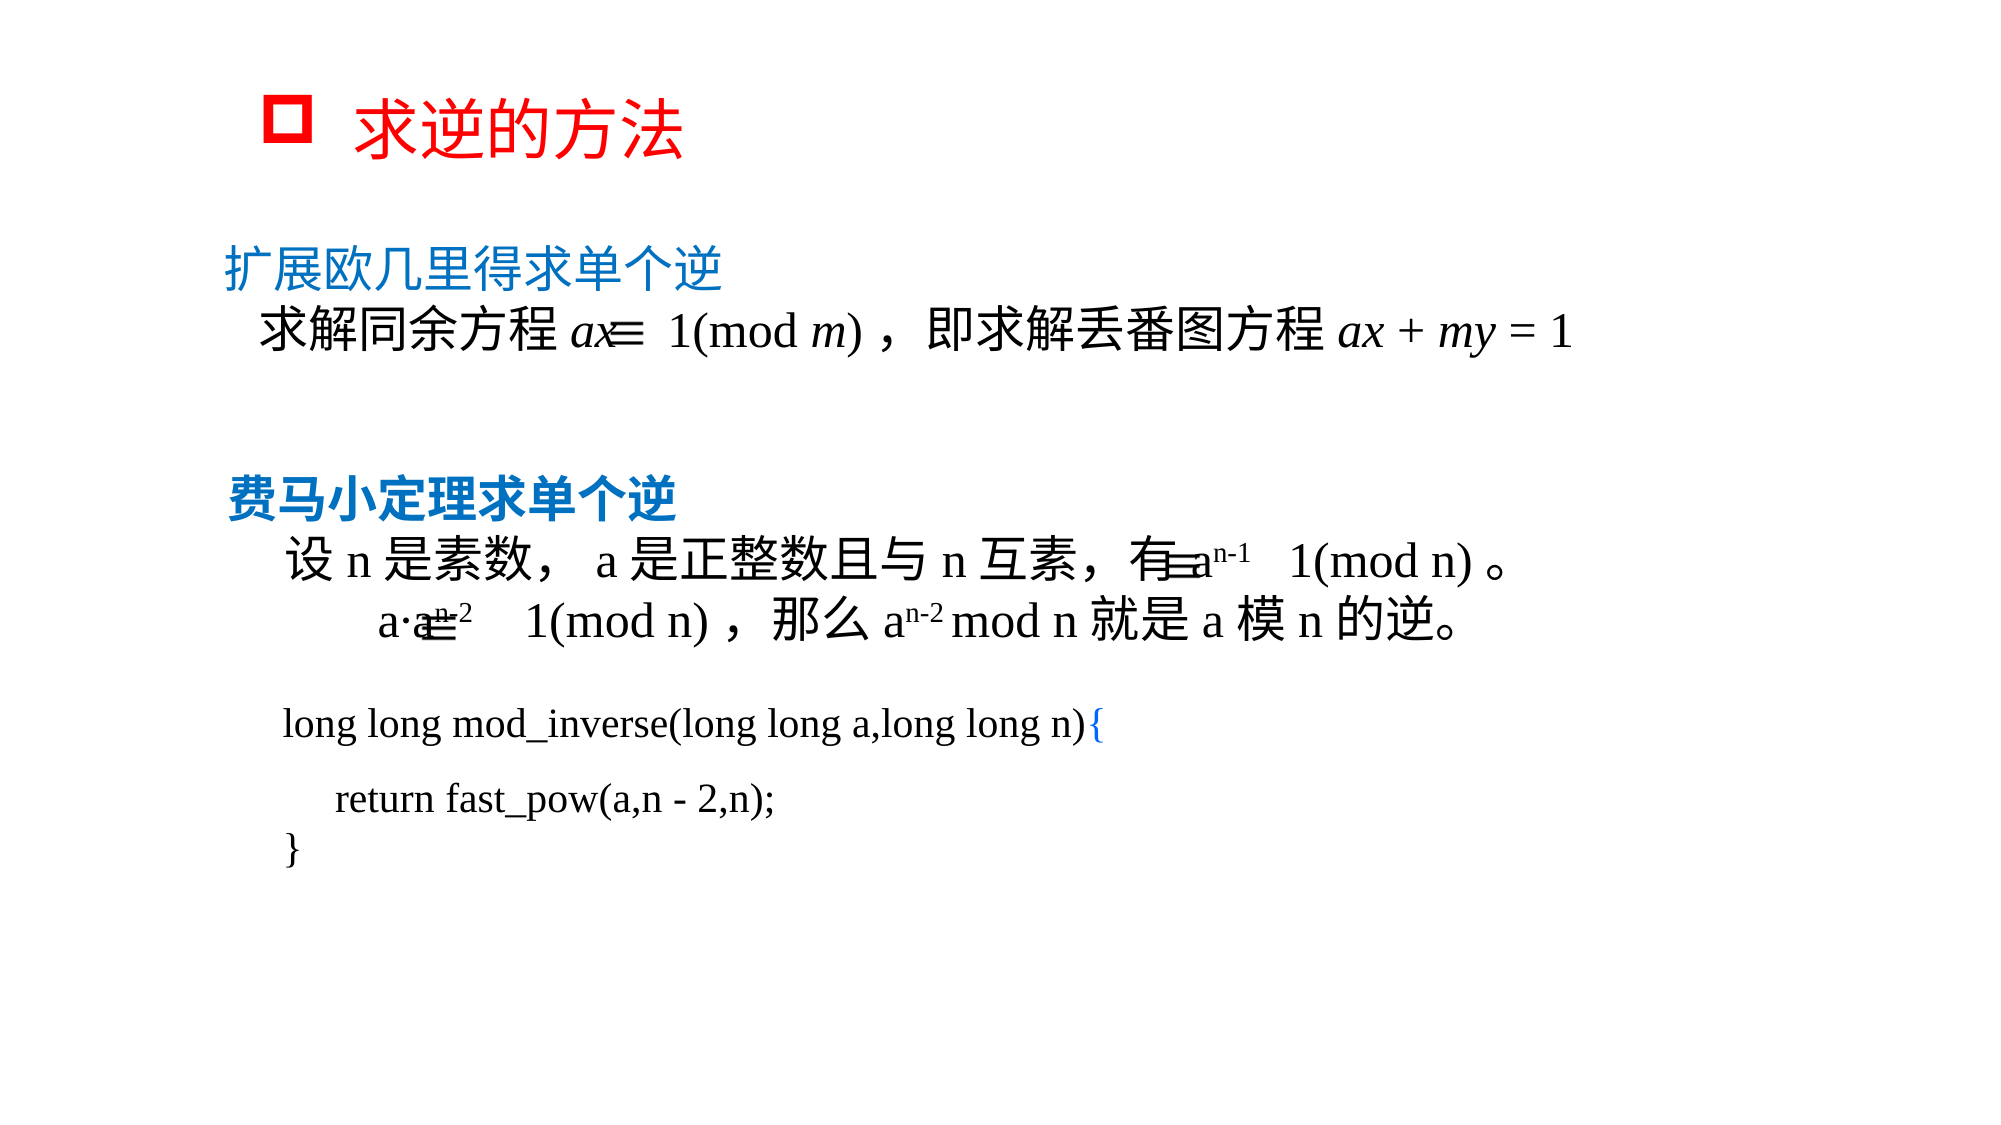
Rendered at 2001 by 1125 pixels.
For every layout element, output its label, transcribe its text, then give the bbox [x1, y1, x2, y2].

picture [1153, 538, 1215, 600]
picture [598, 306, 658, 366]
picture [409, 599, 471, 662]
text_box 扩展欧几里得求单个逆 求解同余方程ax 1(mod m)，即求解丢番图方程ax + my = 1 [208, 229, 1928, 365]
text_box 求逆的方法 [244, 90, 1674, 166]
text_box 费马小定理求单个逆 设n是素数，a是正整数且与n互素，有an-1 1(mod n)。 a∙an-2 1(mod n)，那么an-2 mod n就是a模n的逆。 [212, 459, 1772, 655]
text_box long long mod_inverse(long long a,long long n){ return fast_pow(a,n - 2,n); } [267, 663, 1709, 879]
